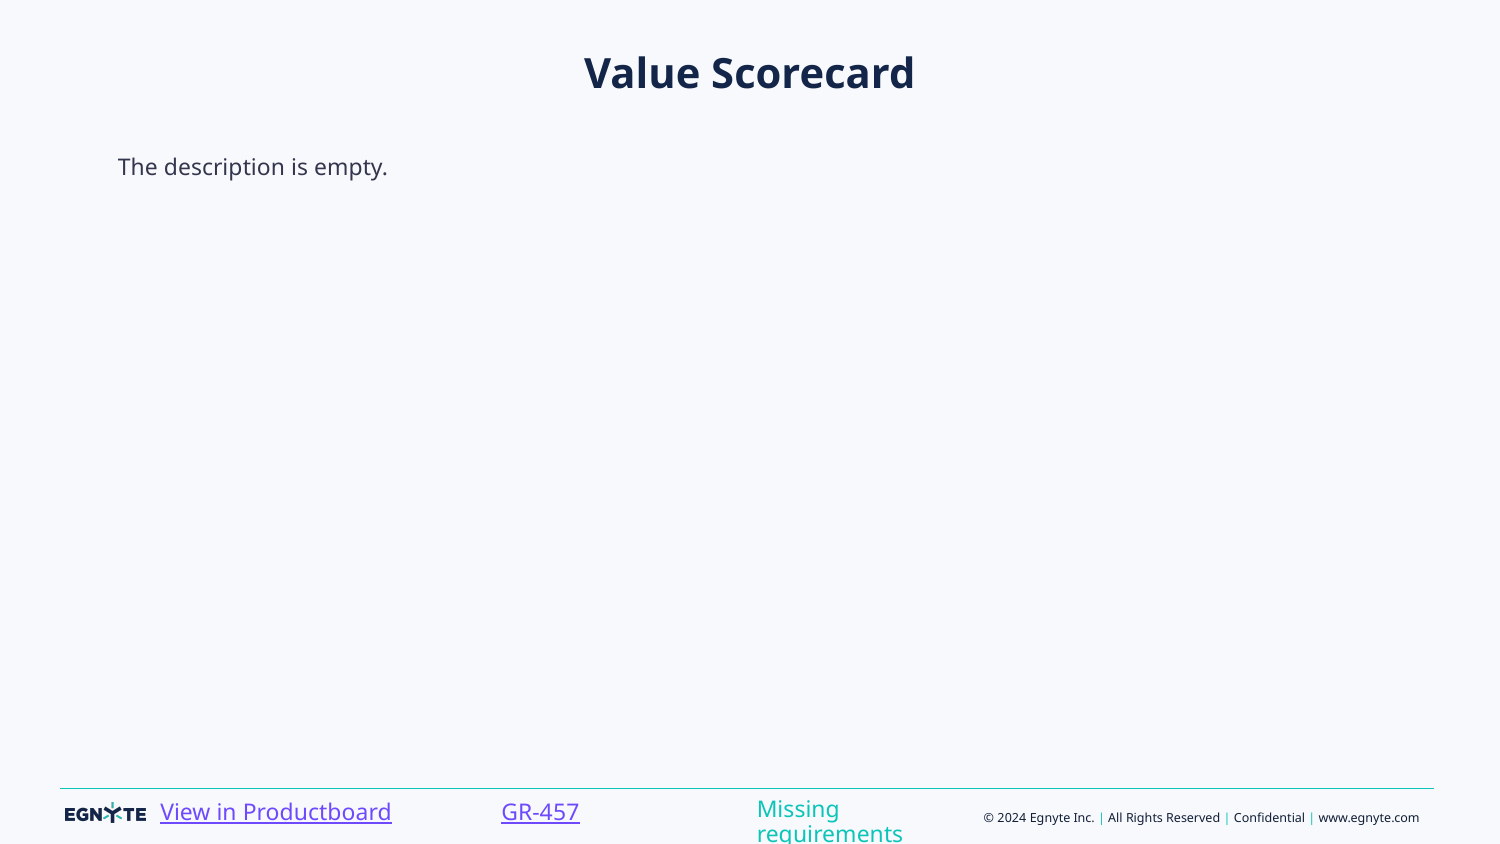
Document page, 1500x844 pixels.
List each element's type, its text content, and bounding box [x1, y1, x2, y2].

picture [65, 802, 145, 823]
list Missing requirements [742, 790, 997, 835]
list GR-457 [486, 790, 741, 835]
list The description is empty. [103, 117, 741, 693]
title Value Scorecard [103, 44, 1397, 106]
list View in Productboard [145, 790, 486, 835]
